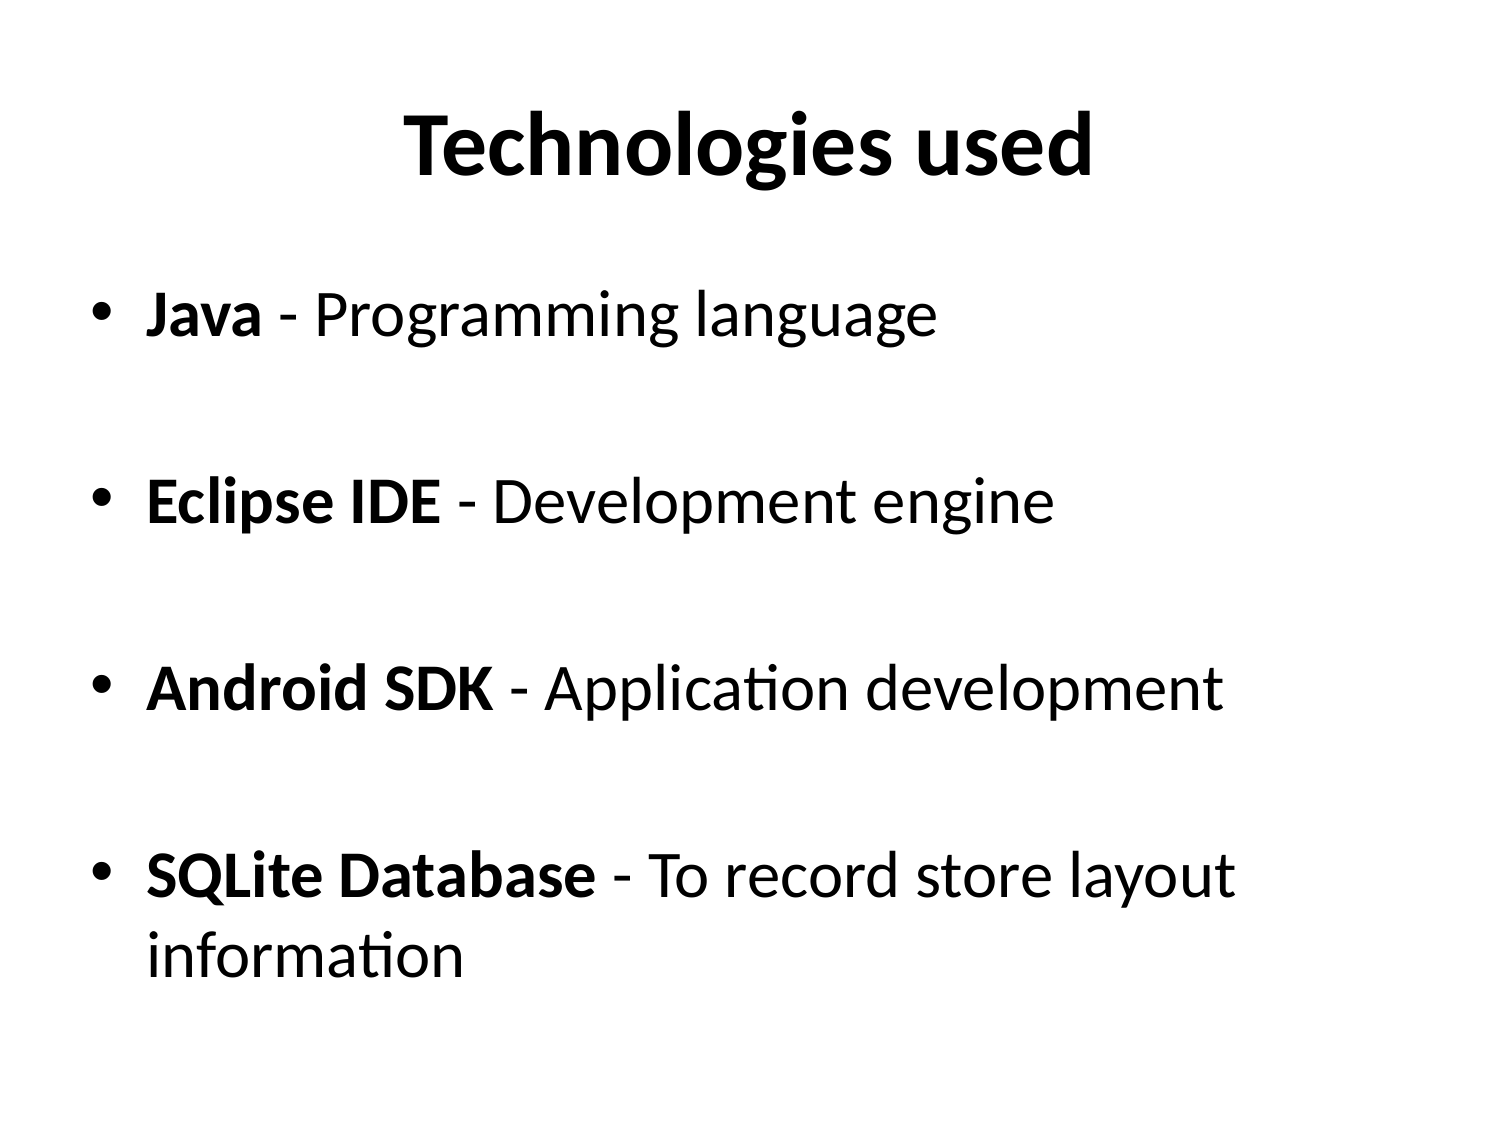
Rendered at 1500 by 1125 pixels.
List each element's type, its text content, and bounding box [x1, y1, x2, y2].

title Technologies used [75, 45, 1425, 233]
list Java - Programming language Eclipse IDE - Development engine Android SDK - Application development SQLite Database - To record store layout information [75, 262, 1425, 1005]
